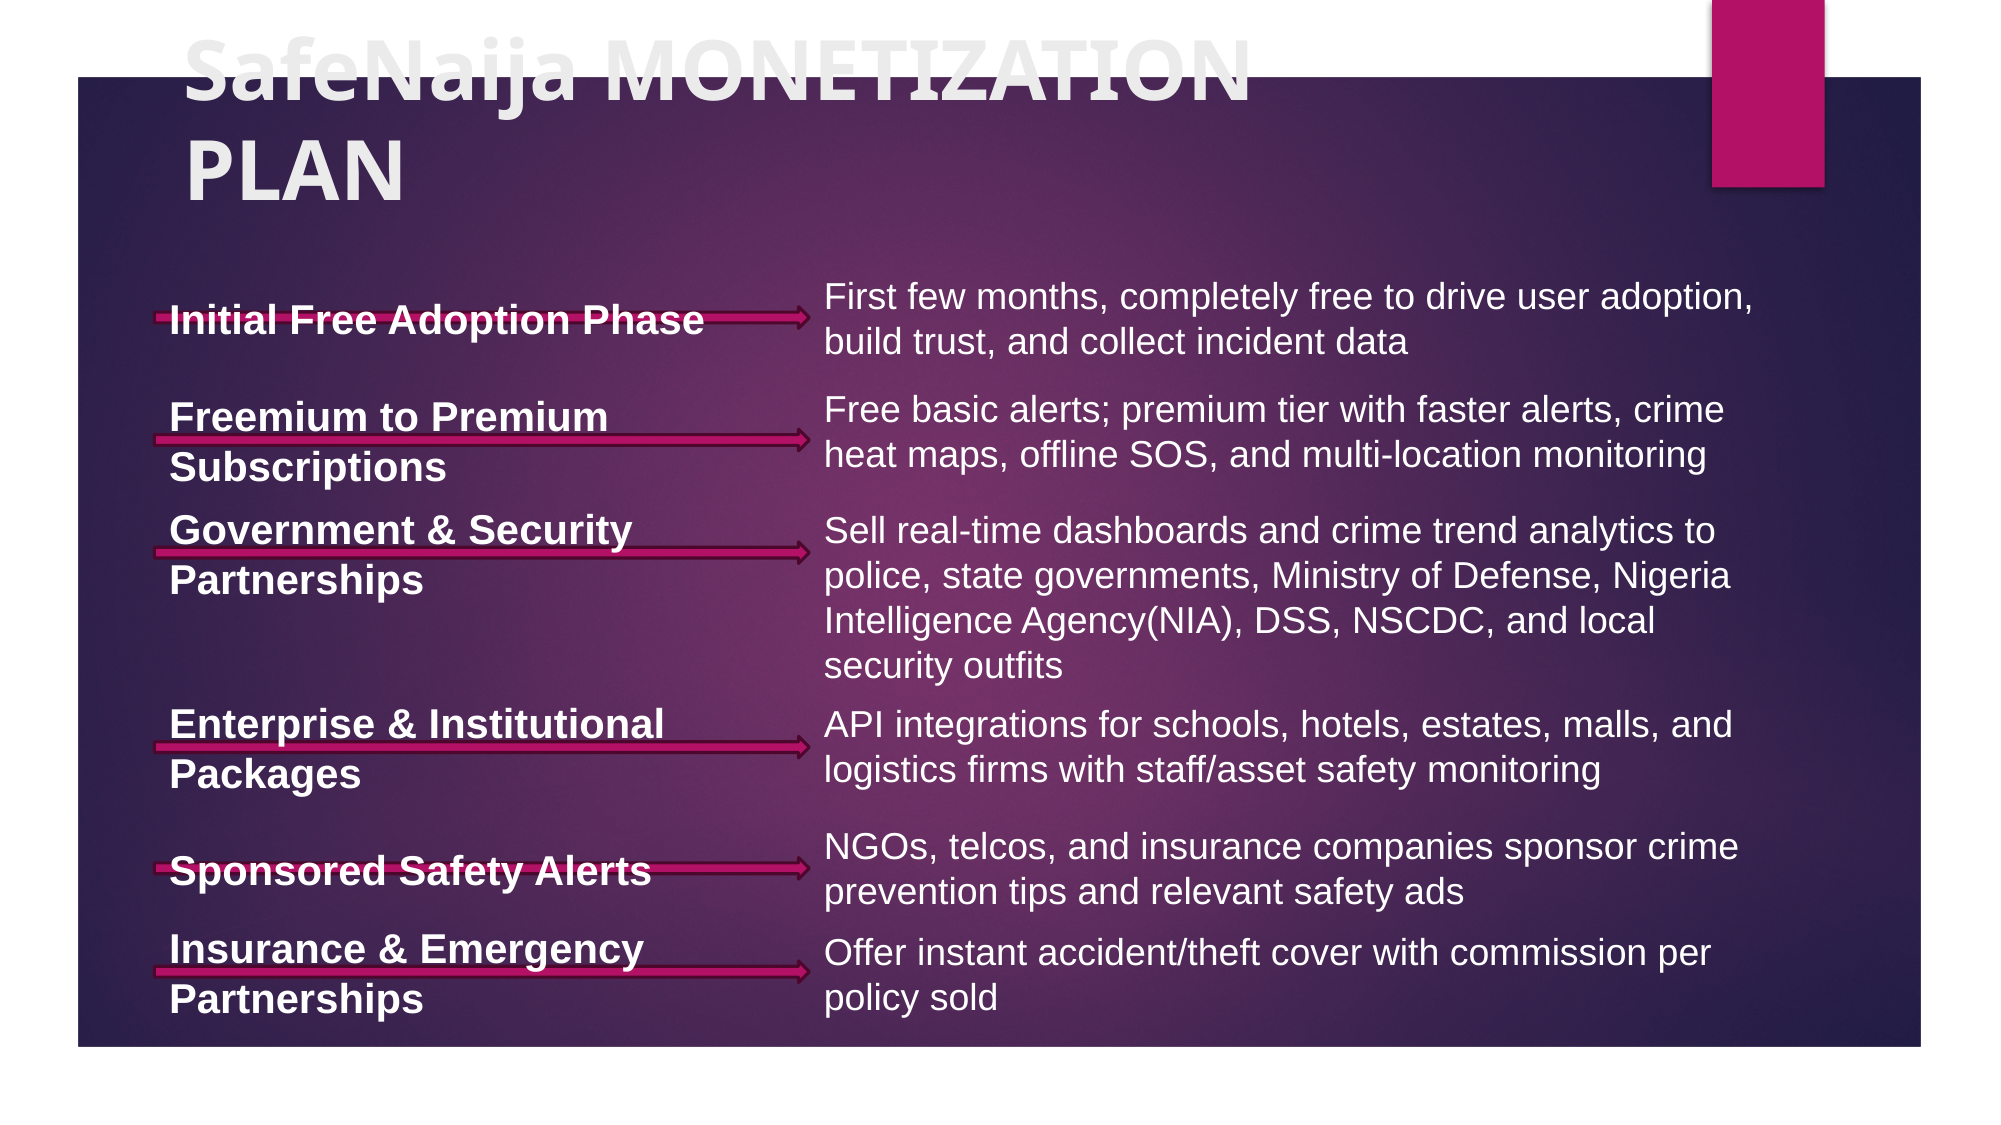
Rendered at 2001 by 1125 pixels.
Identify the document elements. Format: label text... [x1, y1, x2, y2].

text_box Sponsored Safety Alerts [152, 856, 809, 881]
text_box First few months, completely free to drive user adoption, build trust, and collect incident data [809, 264, 1796, 370]
text_box Freemium to Premium Subscriptions [152, 427, 811, 453]
text_box Free basic alerts; premium tier with faster alerts, crime heat maps, offline SOS, and multi-location monitoring [809, 377, 1796, 482]
text_box Offer instant accident/theft cover with commission per policy sold [809, 920, 1796, 1025]
text_box Sell real-time dashboards and crime trend analytics to police, state governments, Ministry of Defense, Nigeria Intelligence Agency(NIA), DSS, NSCDC, and local security outfits [809, 498, 1796, 692]
text_box Insurance & Emergency Partnerships [152, 959, 811, 984]
text_box NGOs, telcos, and insurance companies sponsor crime prevention tips and relevant safety ads [809, 814, 1796, 920]
text_box API integrations for schools, hotels, estates, malls, and logistics firms with staff/asset safety monitoring [809, 692, 1796, 797]
title SafeNaija MONETIZATION PLAN [168, 110, 1450, 225]
text_box Enterprise & Institutional Packages [152, 734, 811, 760]
text_box Initial Free Adoption Phase [152, 305, 809, 330]
text_box Government & Security Partnerships [152, 540, 809, 565]
